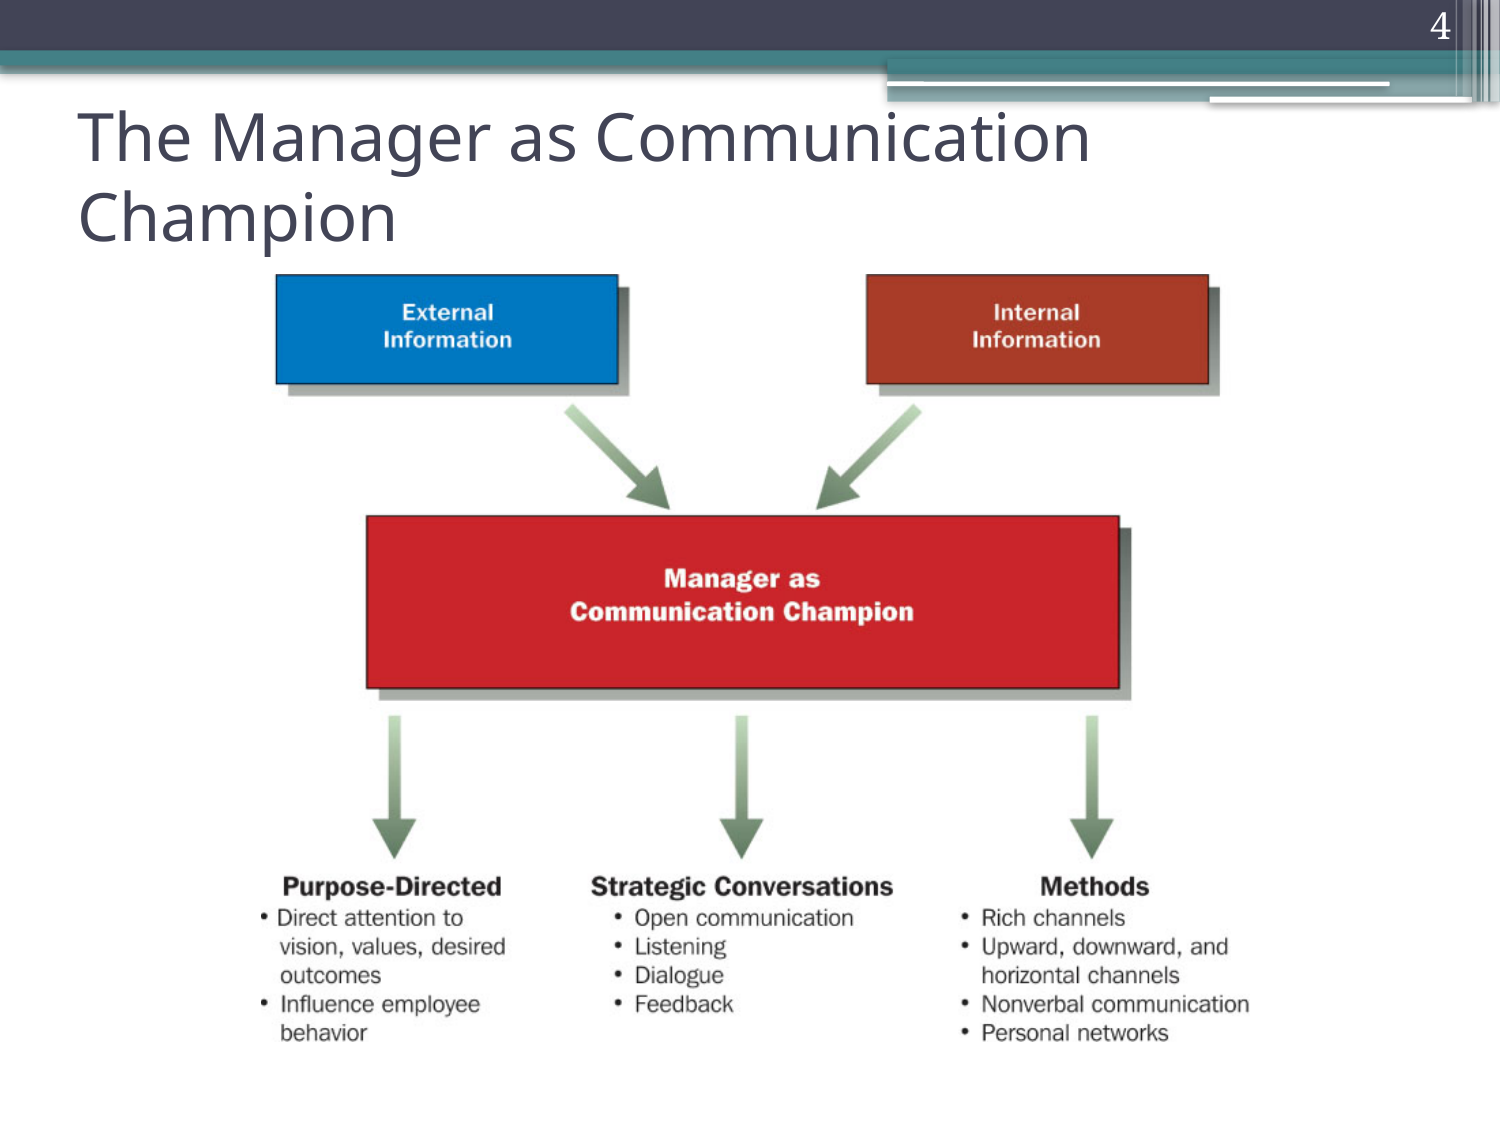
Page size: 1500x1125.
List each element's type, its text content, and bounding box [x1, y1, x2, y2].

slide_number 4 [1341, 0, 1466, 61]
picture [261, 274, 1251, 1042]
title The Manager as Communication Champion [62, 87, 1413, 263]
